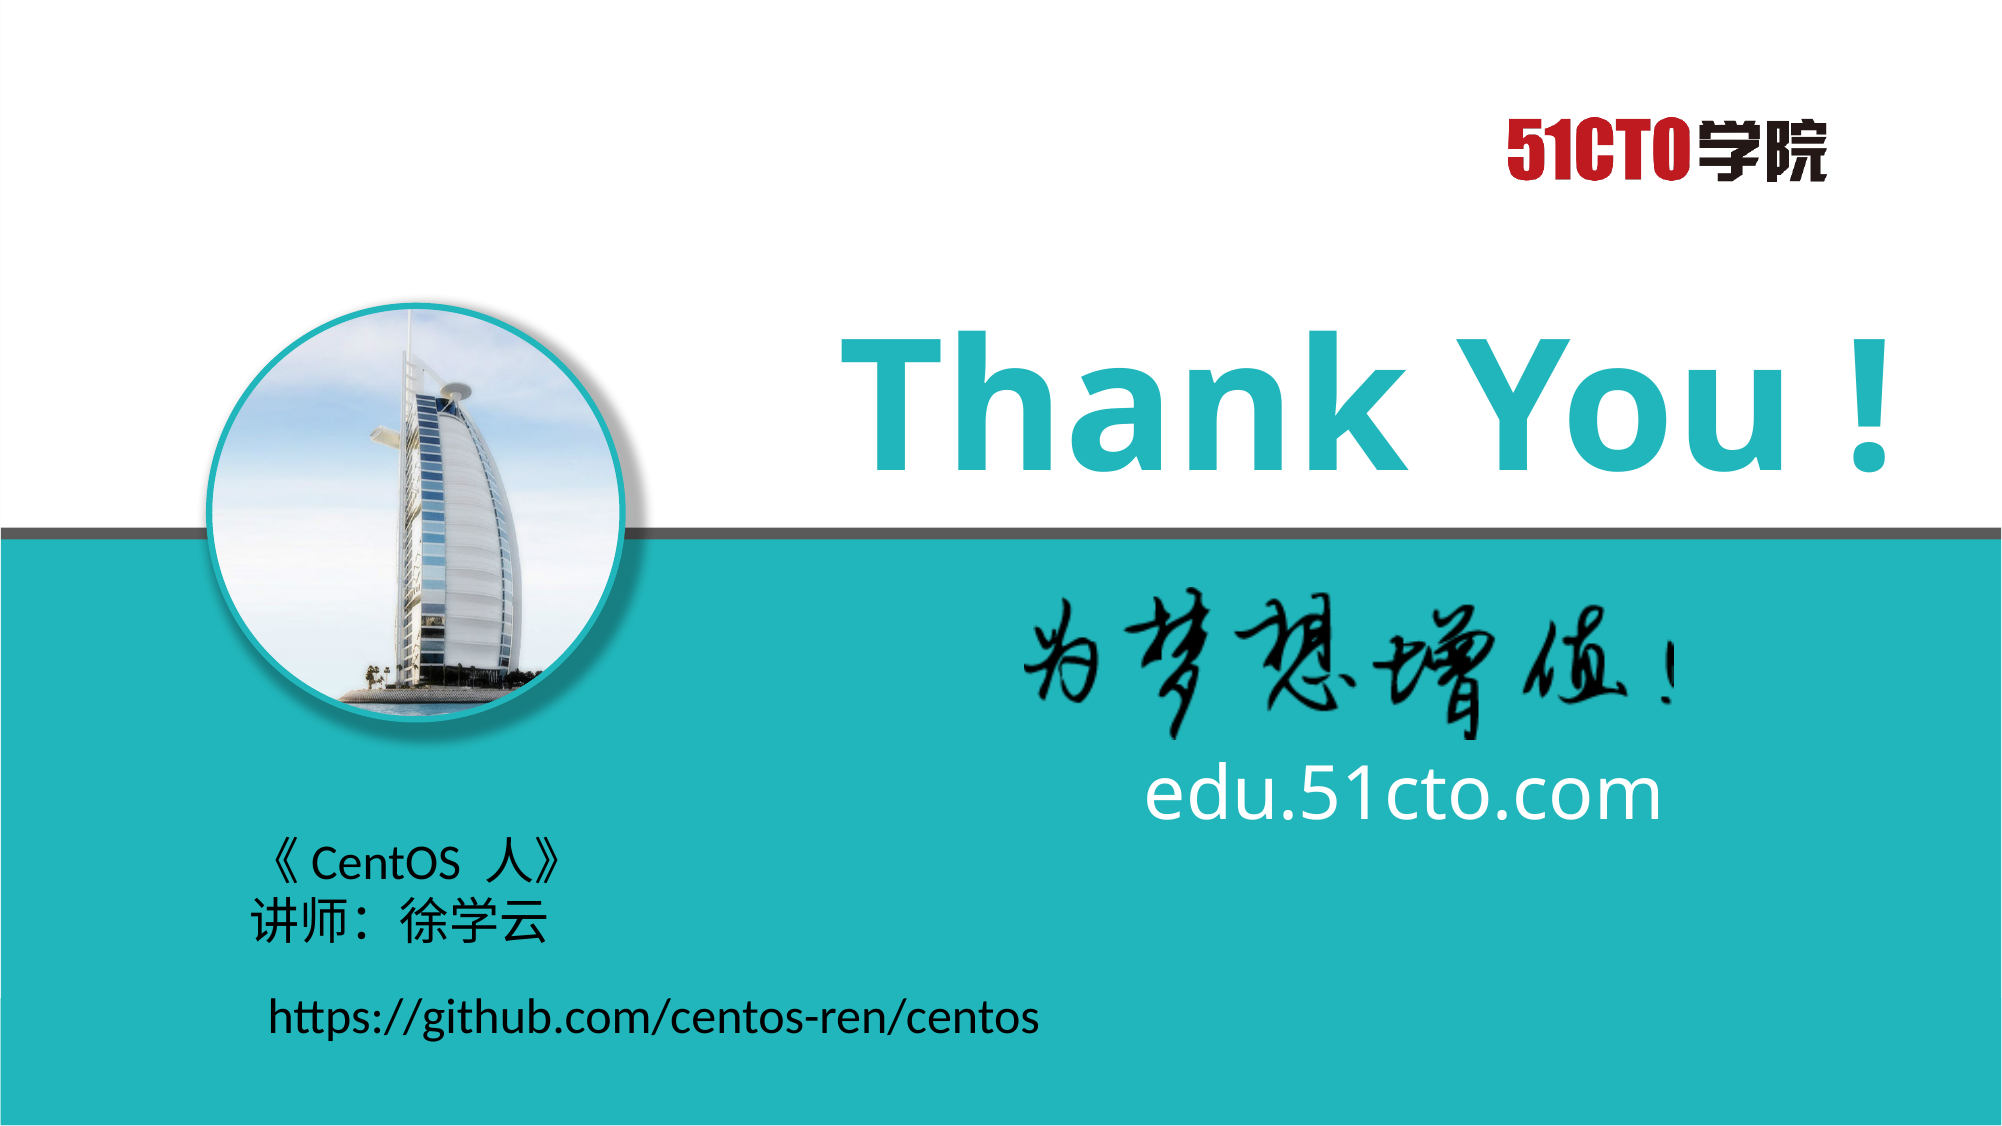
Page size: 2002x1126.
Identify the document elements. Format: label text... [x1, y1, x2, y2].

picture [1024, 587, 1674, 740]
picture [213, 309, 619, 716]
text_box 《CentOS 人》 讲师：徐学云 [234, 822, 600, 958]
text_box https://github.com/centos-ren/centos [252, 976, 1056, 1051]
picture [1508, 117, 1827, 182]
